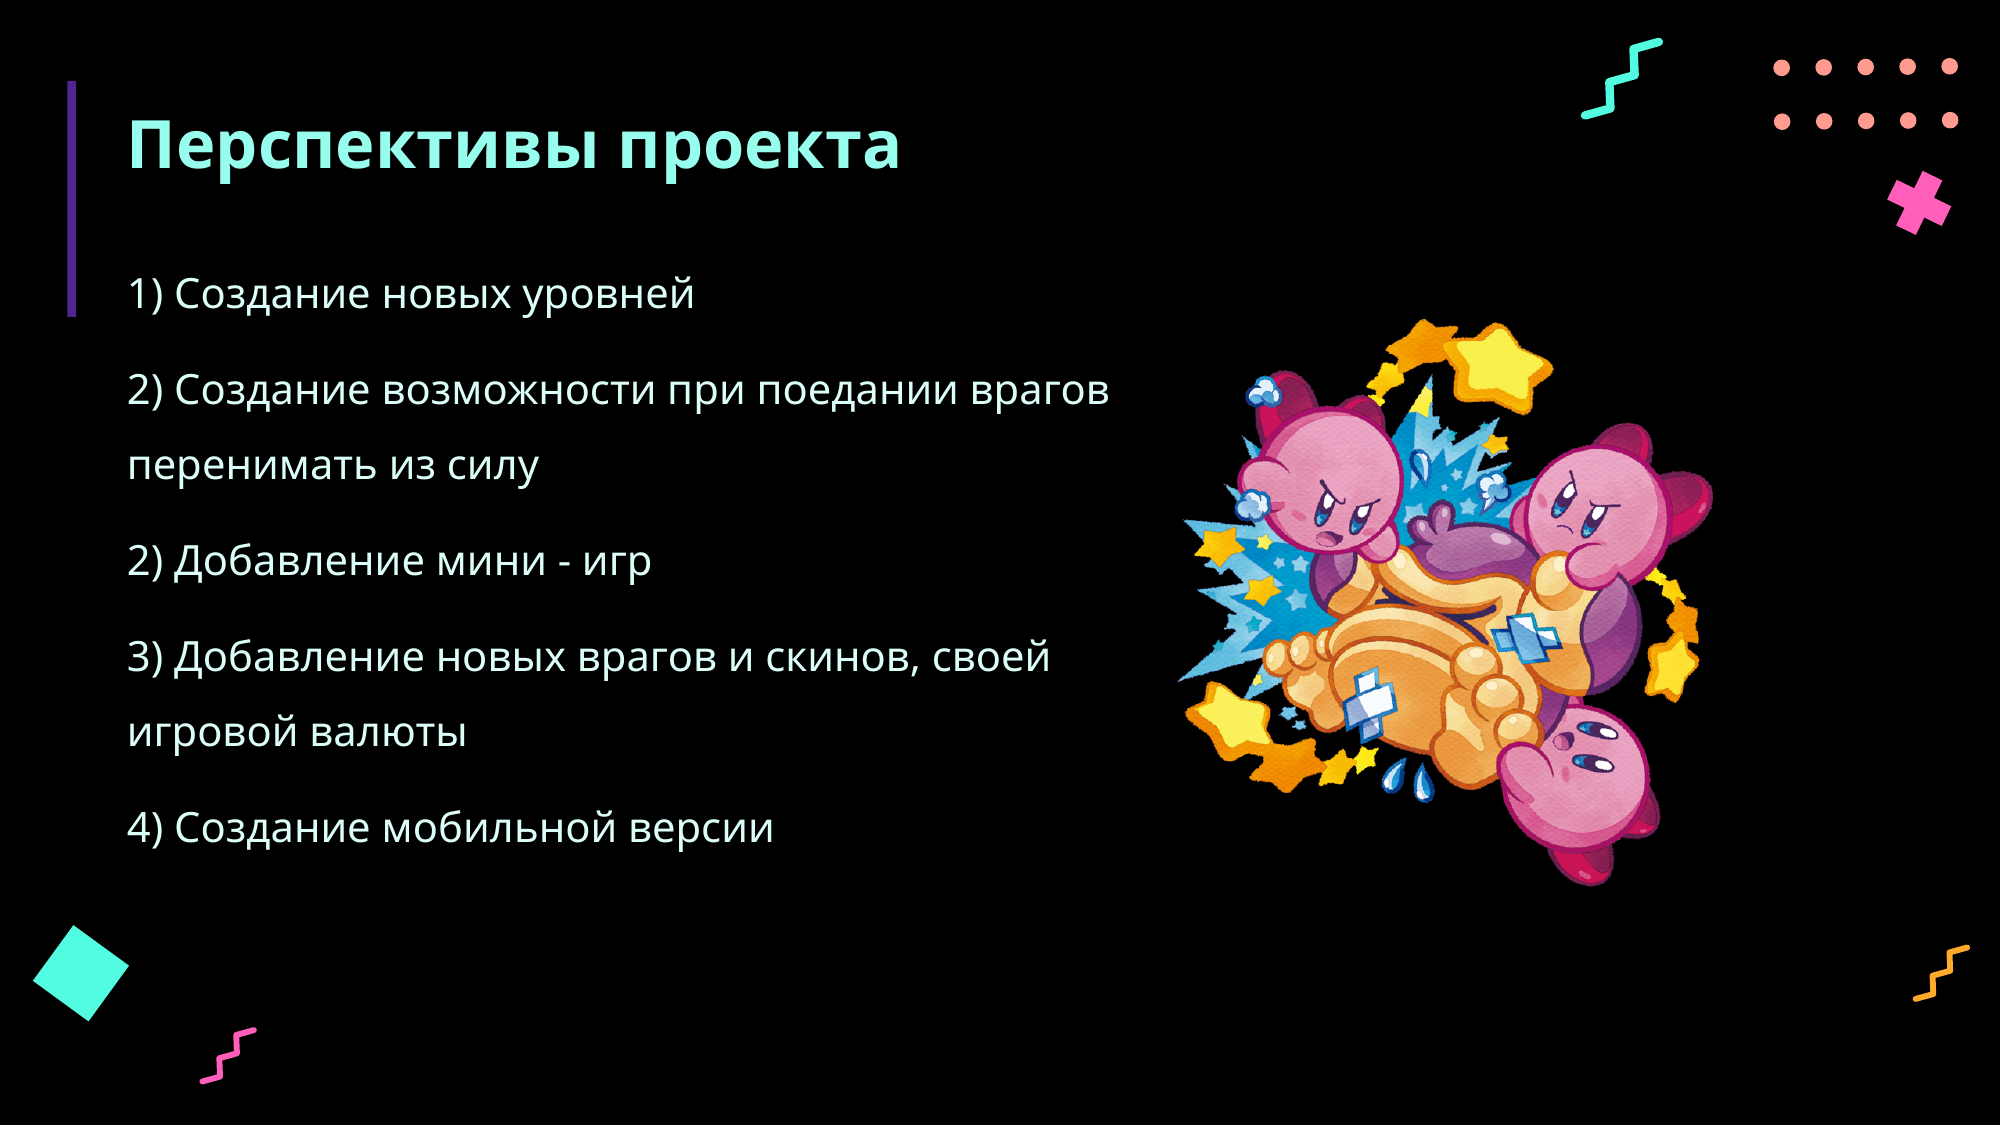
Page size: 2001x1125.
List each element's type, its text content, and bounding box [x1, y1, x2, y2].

list 1) Создание новых уровней 2) Создание возможности при поедании врагов перенимать из силу 2) Добавление мини - игр 3) Добавление новых врагов и скинов, своей игровой валюты 4) Создание мобильной версии [111, 234, 1162, 891]
picture [1130, 283, 1752, 909]
title Перспективы проекта [111, 79, 1187, 214]
